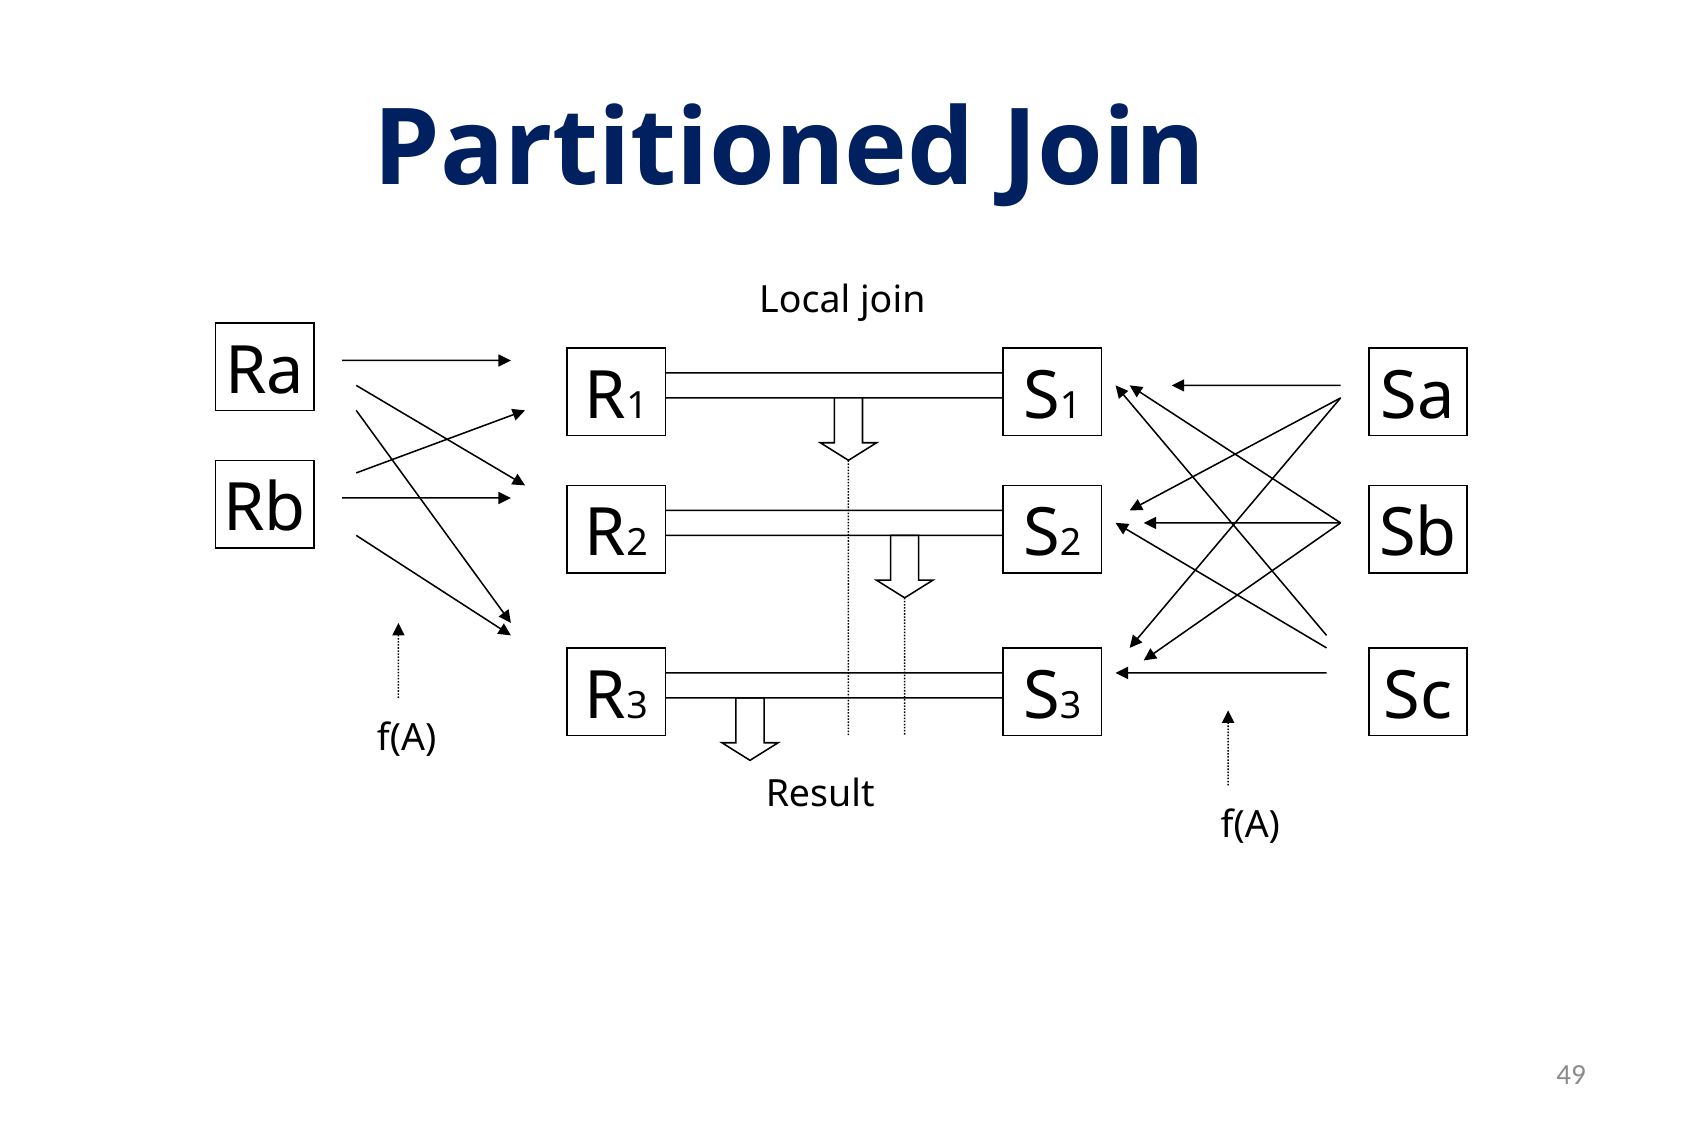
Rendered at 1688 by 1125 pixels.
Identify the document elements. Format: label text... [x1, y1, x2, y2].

text_box Ra [215, 322, 314, 411]
text_box [392, 622, 405, 638]
text_box [447, 408, 526, 439]
text_box f(A) [361, 705, 452, 766]
text_box [1129, 385, 1235, 454]
text_box [721, 698, 779, 761]
text_box [356, 535, 511, 636]
text_box f(A) [1205, 793, 1295, 853]
text_box [342, 354, 511, 367]
text_box [1221, 710, 1235, 725]
text_box Rb [215, 460, 314, 548]
text_box [1129, 398, 1339, 511]
text_box [356, 410, 511, 623]
text_box [820, 397, 877, 461]
slide_number 49 [1209, 1042, 1604, 1103]
text_box [876, 536, 933, 598]
text_box [1129, 397, 1341, 648]
text_box [1115, 522, 1195, 570]
text_box Result [751, 761, 890, 822]
text_box [356, 385, 526, 486]
text_box [1171, 379, 1341, 392]
text_box Local join [744, 268, 941, 328]
text_box [1115, 666, 1327, 680]
text_box [421, 491, 511, 505]
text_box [566, 347, 666, 736]
title Partitioned Join [72, 47, 1507, 236]
text_box [1115, 385, 1193, 477]
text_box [1368, 347, 1468, 736]
text_box [1143, 516, 1234, 530]
text_box [1143, 522, 1341, 661]
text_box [1002, 347, 1102, 736]
